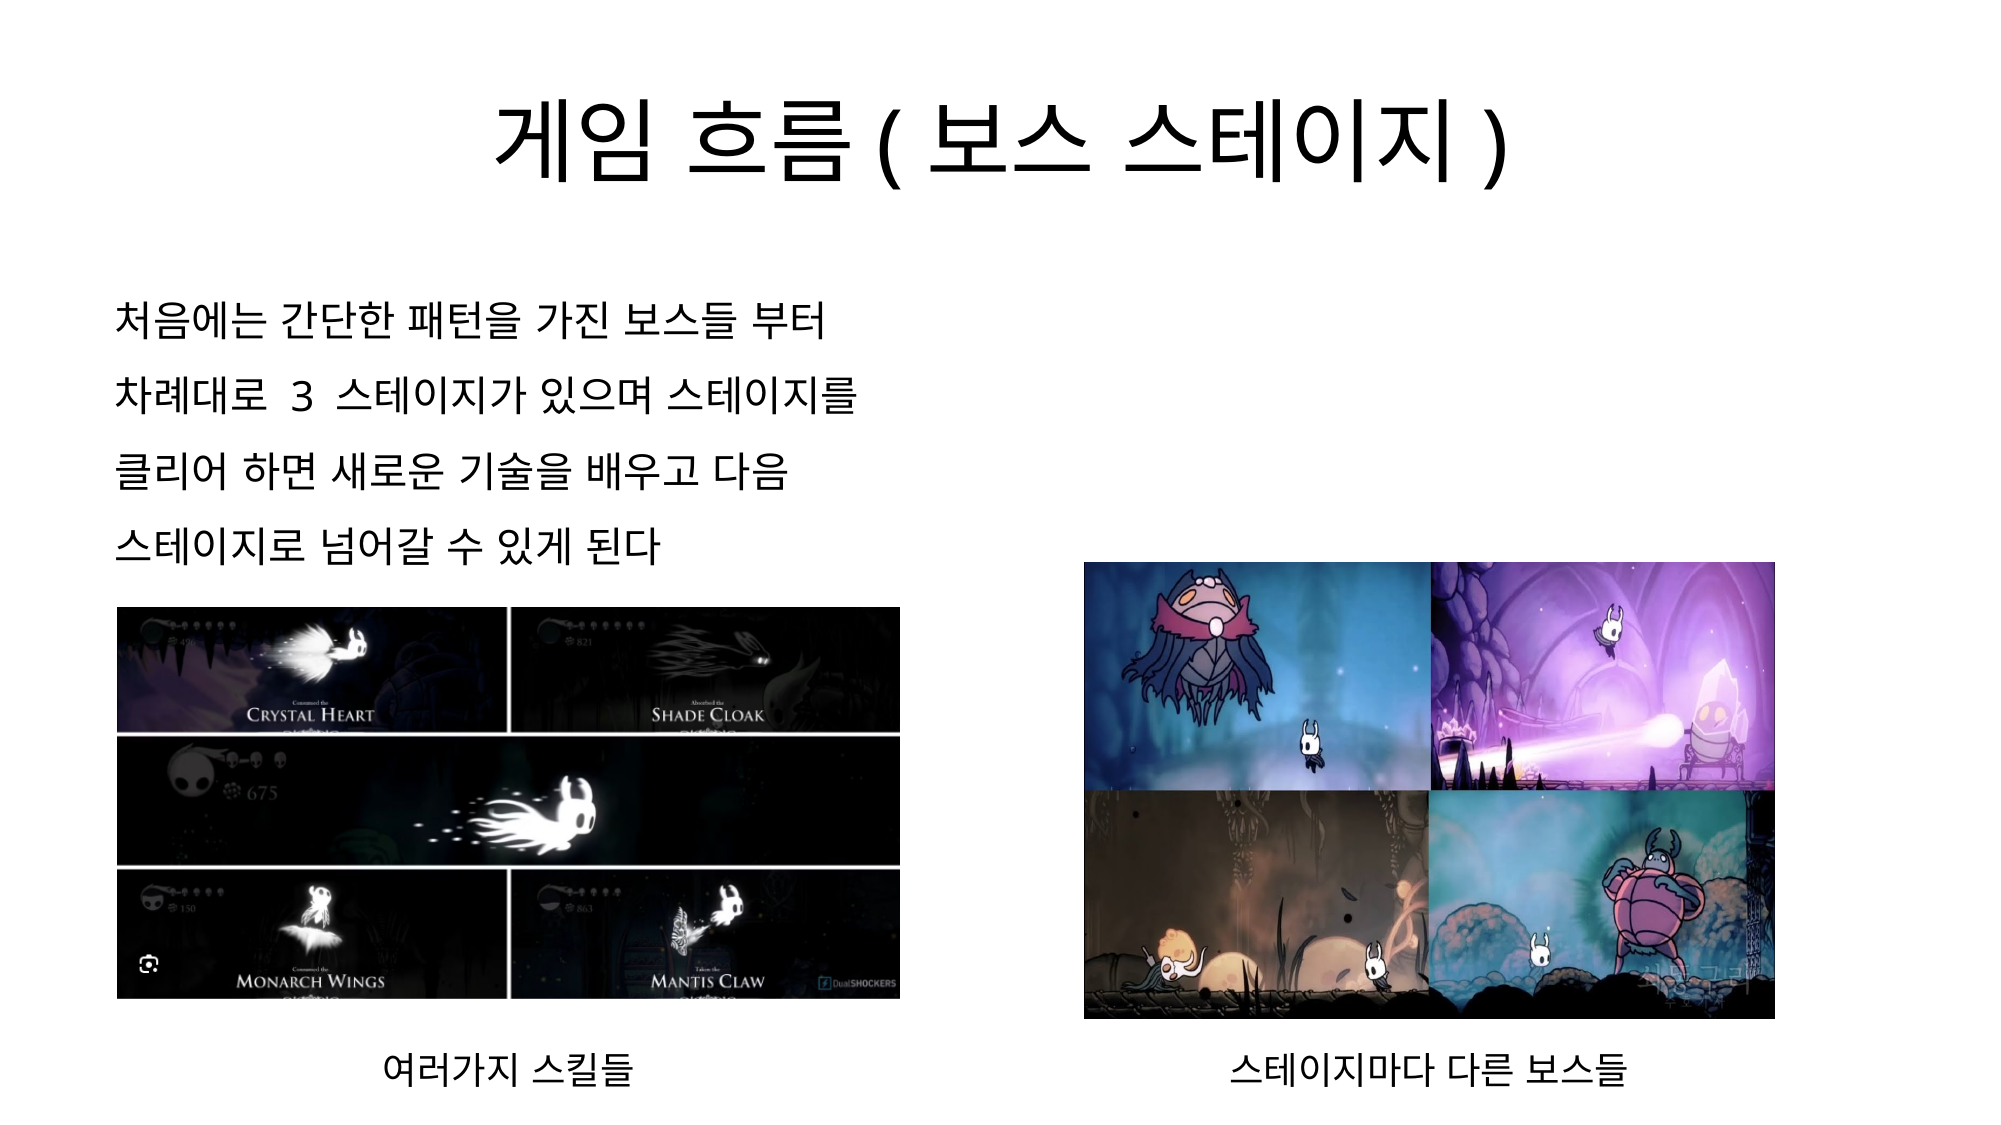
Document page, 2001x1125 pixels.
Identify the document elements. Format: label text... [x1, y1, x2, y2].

title 게임 흐름(보스 스테이지) [99, 45, 1900, 233]
list 처음에는 간단한 패턴을 가진 보스들 부터 차례대로 3 스테이지가 있으며 스테이지를 클리어 하면 새로운 기술을 배우고 다음 스테이지로 넘어갈 수 있게 된다 [99, 262, 981, 1005]
text_box 스테이지마다 다른 보스들 [1214, 1039, 1645, 1100]
picture [1084, 561, 1776, 1019]
picture [117, 607, 901, 1006]
text_box 여러가지 스킬들 [367, 1039, 650, 1100]
